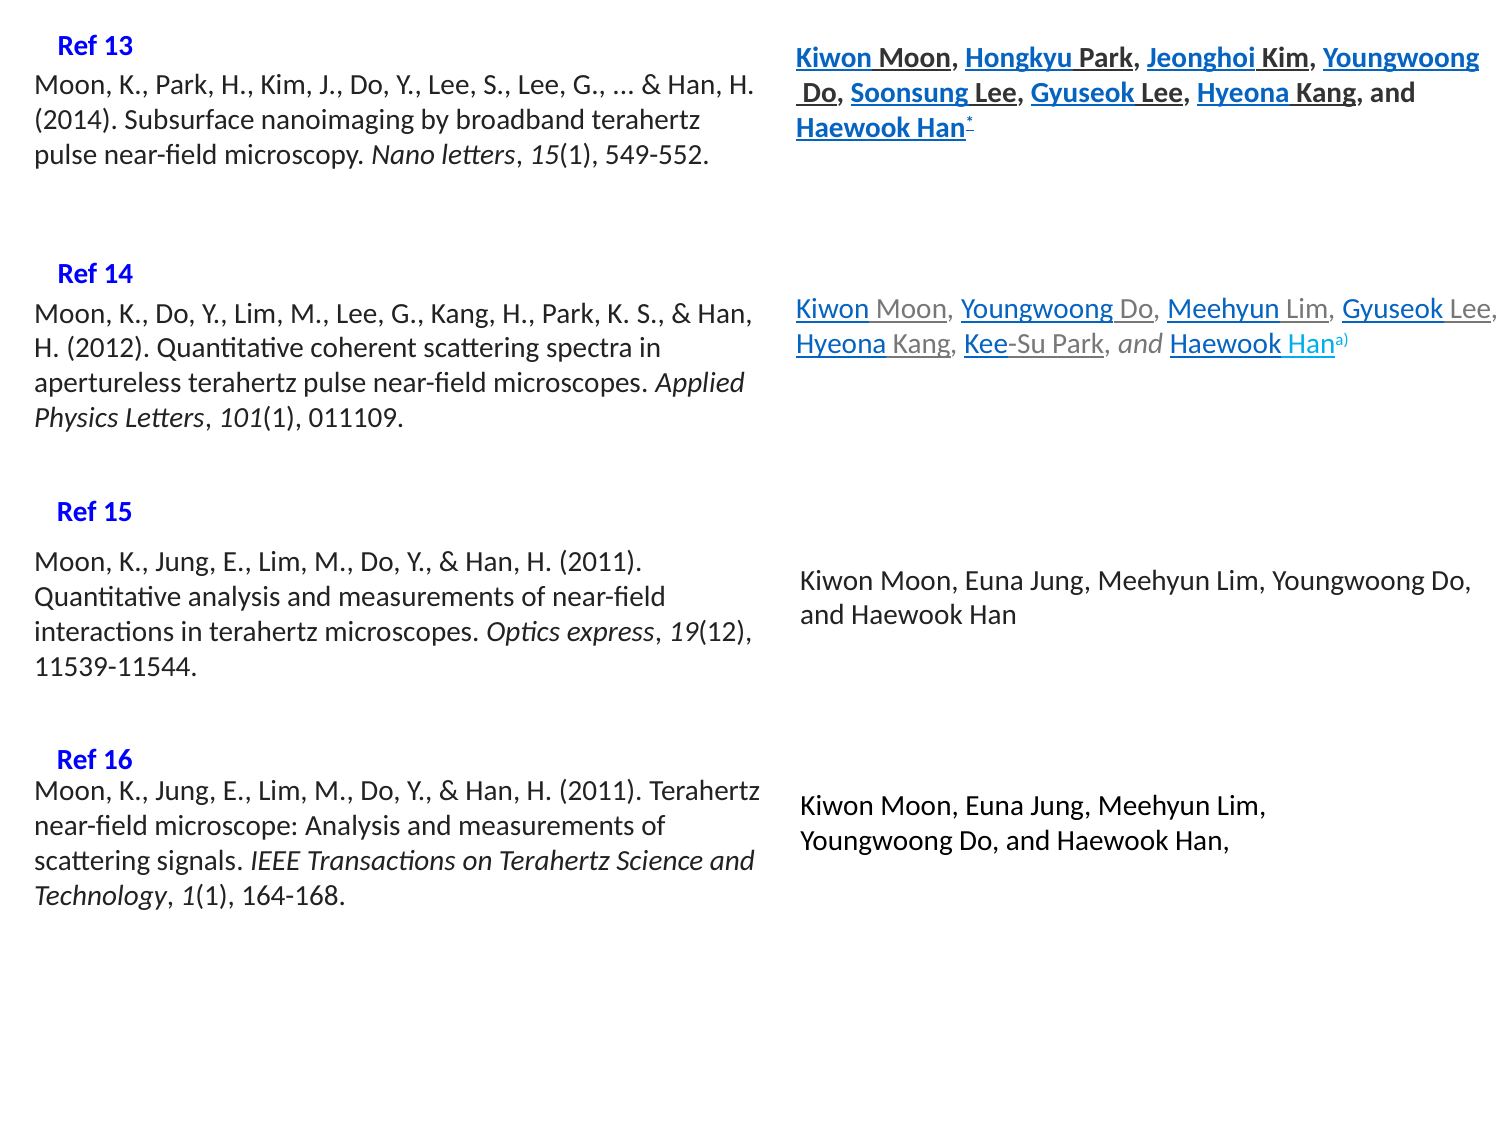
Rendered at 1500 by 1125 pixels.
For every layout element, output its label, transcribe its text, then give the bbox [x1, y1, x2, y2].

text_box Ref 14 [42, 246, 149, 297]
text_box Ref 15 [42, 484, 149, 535]
text_box Kiwon Moon, Euna Jung, Meehyun Lim, Youngwoong Do, and Haewook Han, [785, 779, 1430, 864]
text_box Moon, K., Jung, E., Lim, M., Do, Y., & Han, H. (2011). Terahertz near-field microscope: Analysis and measurements of scattering signals. IEEE Transactions on Terahertz Science and Technology, 1(1), 164-168. [19, 763, 782, 919]
text_box Kiwon Moon, Euna Jung, Meehyun Lim, Youngwoong Do, and Haewook Han [785, 553, 1500, 639]
text_box Ref 16 [42, 732, 149, 783]
text_box Moon, K., Jung, E., Lim, M., Do, Y., & Han, H. (2011). Quantitative analysis and measurements of near-field interactions in terahertz microscopes. Optics express, 19(12), 11539-11544. [19, 534, 782, 690]
text_box Moon, K., Park, H., Kim, J., Do, Y., Lee, S., Lee, G., ... & Han, H. (2014). Subsurface nanoimaging by broadband terahertz pulse near-field microscopy. Nano letters, 15(1), 549-552. [19, 57, 782, 178]
text_box Moon, K., Do, Y., Lim, M., Lee, G., Kang, H., Park, K. S., & Han, H. (2012). Quantitative coherent scattering spectra in apertureless terahertz pulse near-field microscopes. Applied Physics Letters, 101(1), 011109. [19, 286, 782, 442]
text_box Kiwon Moon, Hongkyu Park, Jeonghoi Kim, Youngwoong Do, Soonsung Lee, Gyuseok Lee, Hyeona Kang, and Haewook Han* [781, 30, 1500, 151]
text_box Kiwon Moon, Youngwoong Do, Meehyun Lim, Gyuseok Lee, Hyeona Kang, Kee-Su Park, and Haewook Hana) [781, 282, 1500, 367]
text_box Ref 13 [42, 18, 149, 69]
